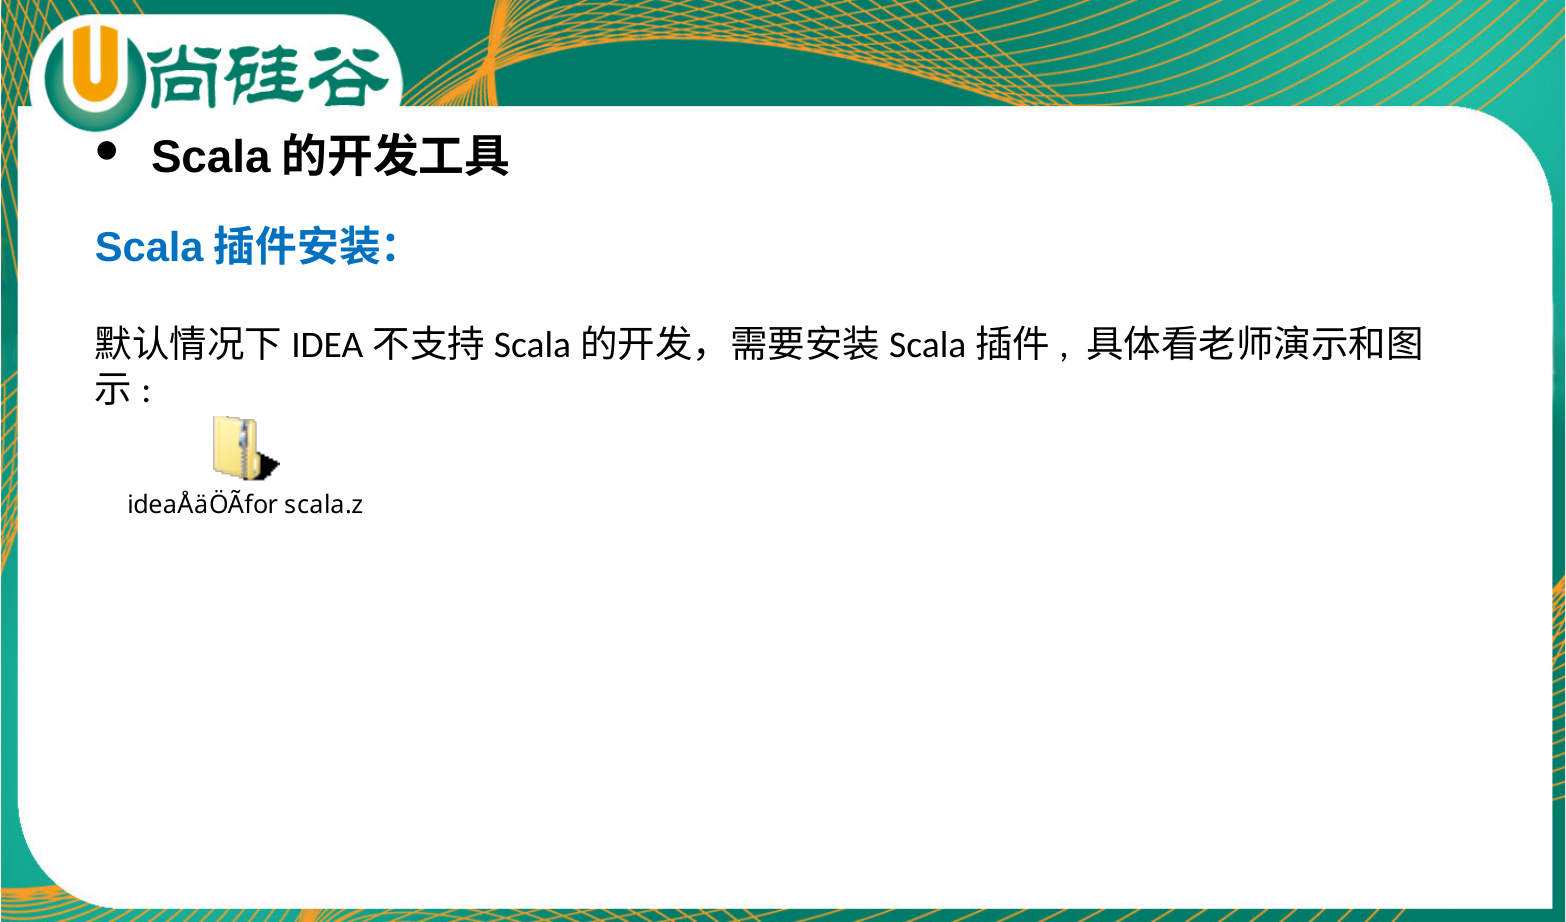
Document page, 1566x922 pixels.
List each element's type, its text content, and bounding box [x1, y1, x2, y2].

picture [0, 0, 1566, 922]
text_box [88, 416, 402, 534]
text_box Scala的开发工具 [79, 125, 1325, 190]
text_box Scala插件安装： 默认情况下IDEA不支持Scala的开发，需要安装Scala插件, 具体看老师演示和图示: [80, 212, 1461, 777]
